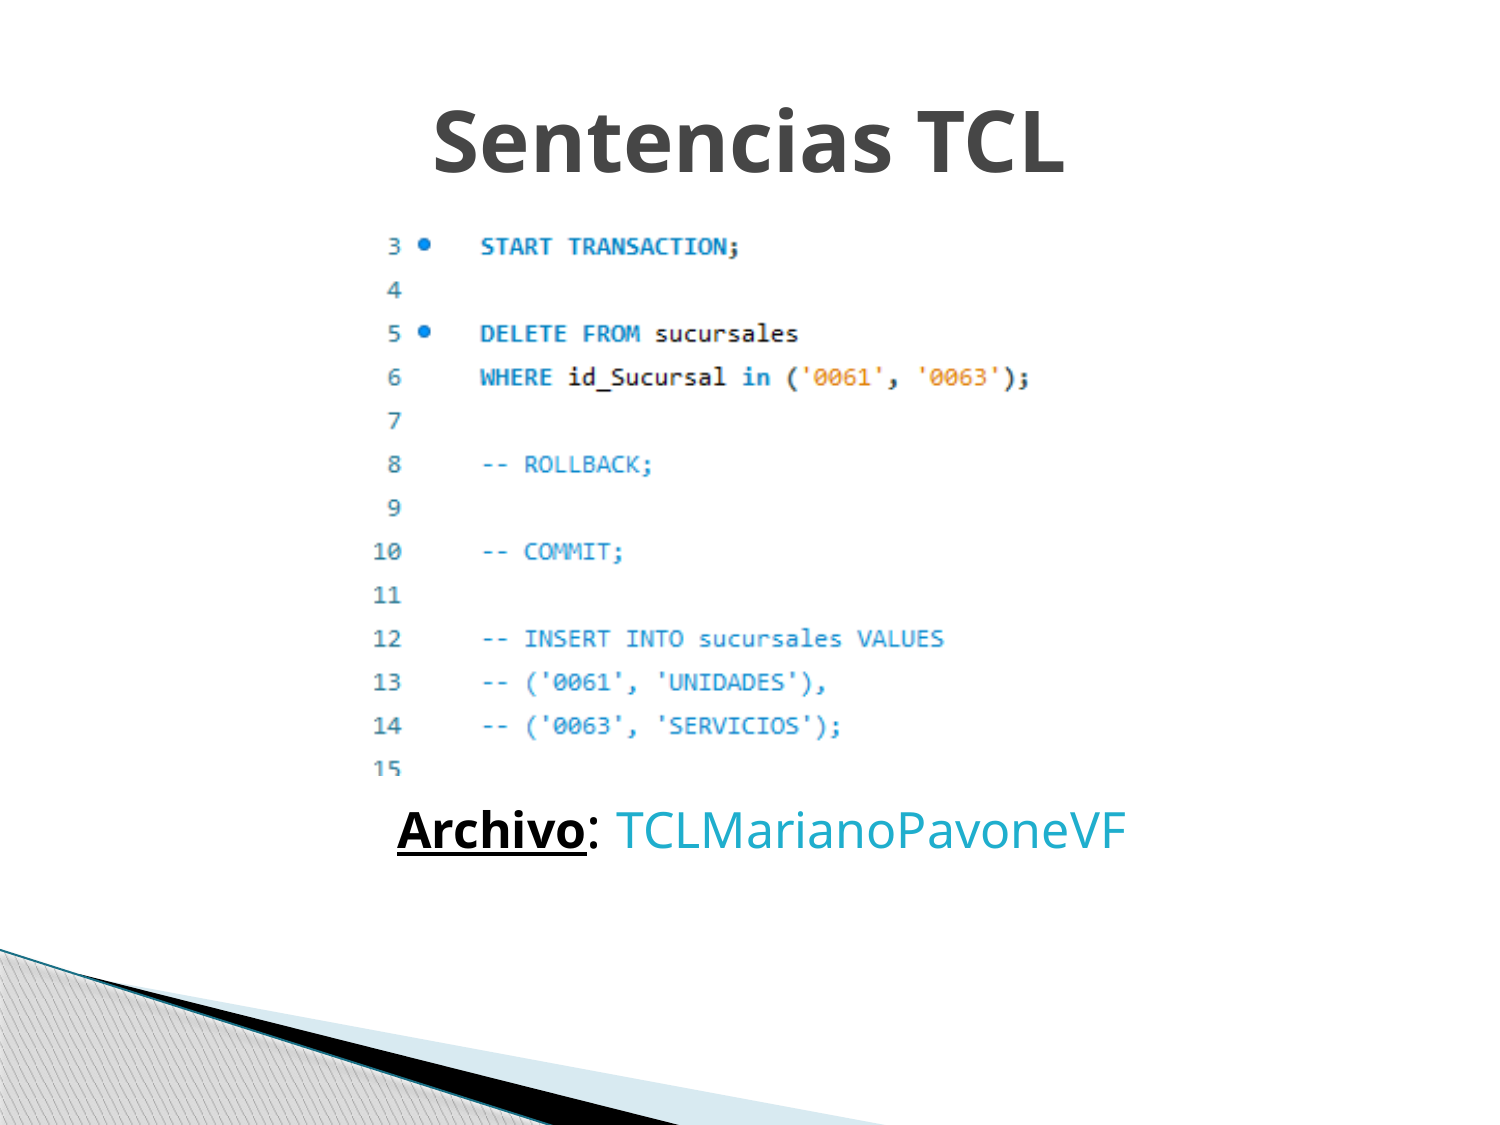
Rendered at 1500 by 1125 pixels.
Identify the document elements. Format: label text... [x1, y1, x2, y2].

text_box Archivo: TCLMarianoPavoneVF [187, 785, 1319, 880]
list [372, 222, 1126, 776]
title Sentencias TCL [75, 45, 1425, 233]
